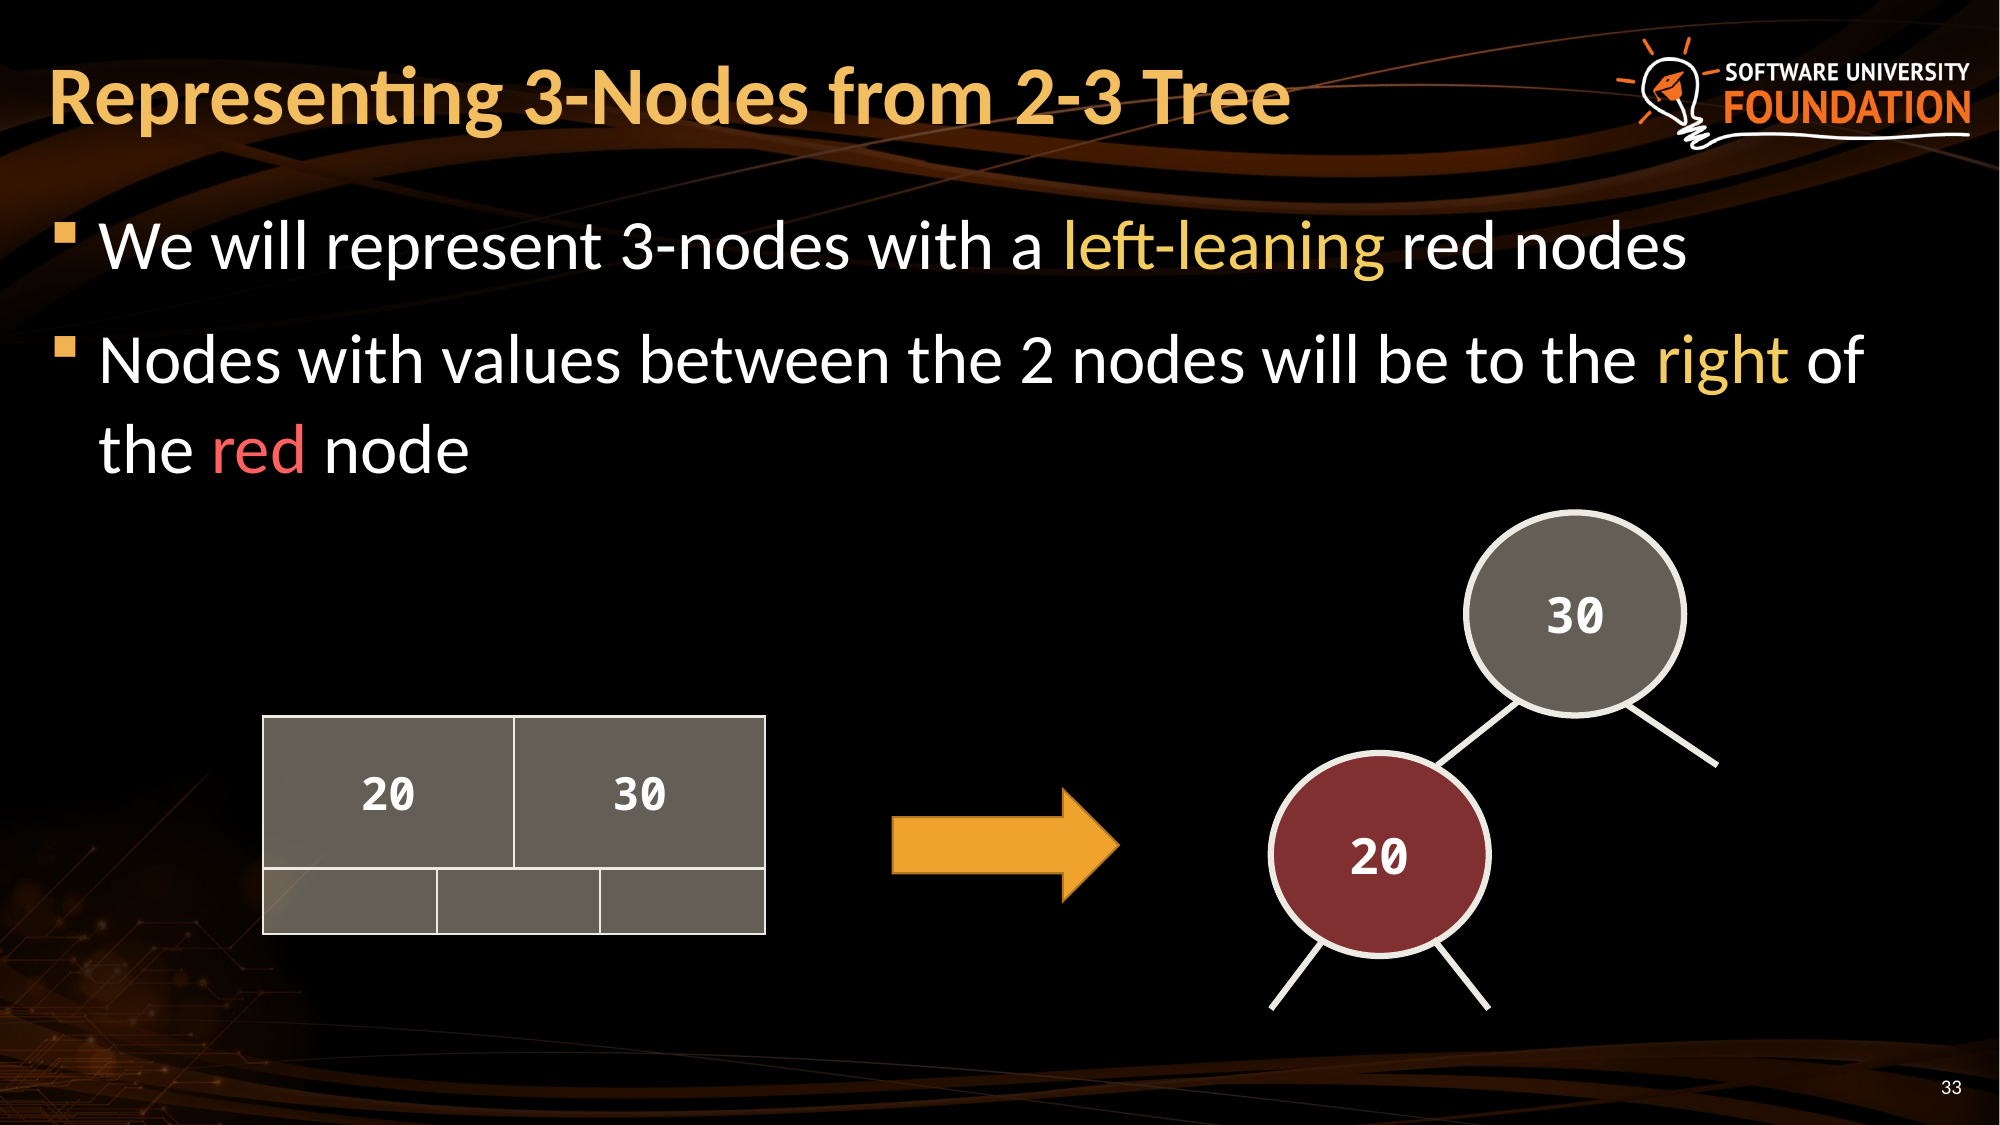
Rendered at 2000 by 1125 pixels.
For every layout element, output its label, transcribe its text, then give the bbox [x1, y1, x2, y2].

text_box 30 [515, 715, 766, 867]
picture [0, 0, 2000, 1125]
text_box 30 [1466, 512, 1685, 716]
text_box 20 [262, 715, 515, 867]
title Representing 3-Nodes from 2-3 Tree [30, 6, 1602, 189]
slide_number 33 [1897, 1070, 1968, 1103]
text_box 20 [1270, 752, 1489, 956]
text_box [436, 867, 599, 935]
list We will represent 3-nodes with a left-leaning red nodes Nodes with values between the 2 nodes will be to the right of the red node [31, 188, 1968, 1103]
text_box [262, 867, 436, 935]
text_box [891, 786, 1121, 904]
text_box [599, 867, 766, 935]
